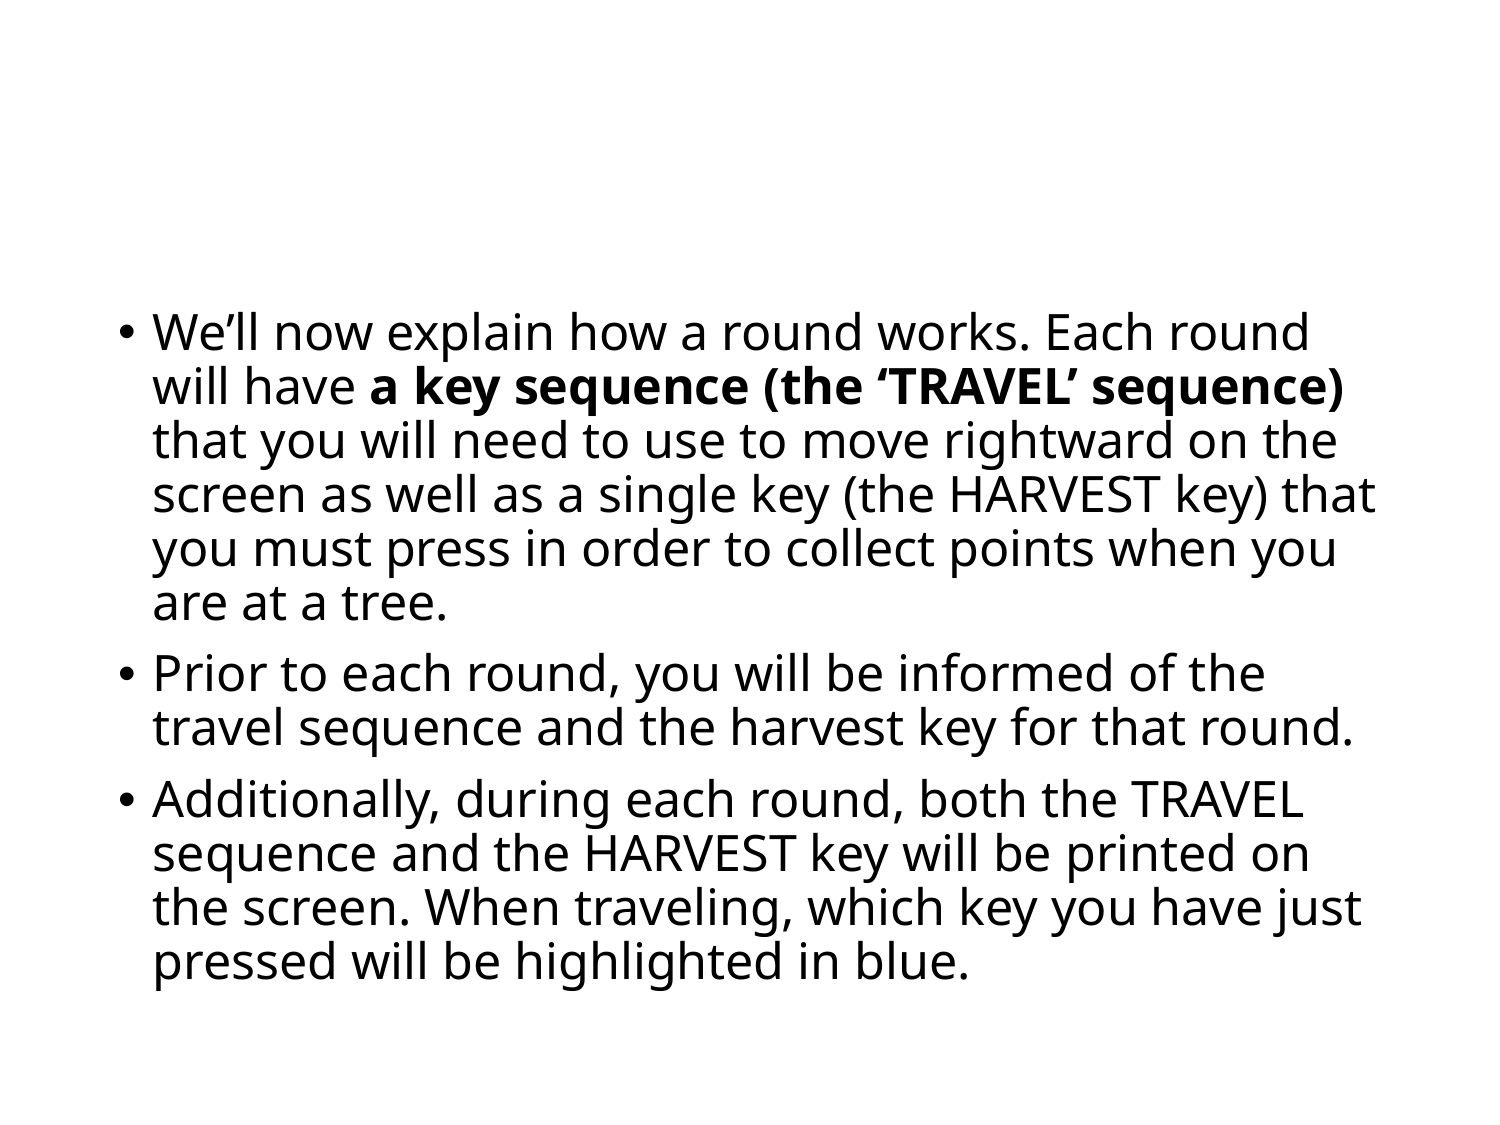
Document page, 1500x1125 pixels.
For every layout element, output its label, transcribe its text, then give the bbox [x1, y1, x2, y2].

list We’ll now explain how a round works. Each round will have a key sequence (the ‘TRAVEL’ sequence) that you will need to use to move rightward on the screen as well as a single key (the HARVEST key) that you must press in order to collect points when you are at a tree. Prior to each round, you will be informed of the travel sequence and the harvest key for that round. Additionally, during each round, both the TRAVEL sequence and the HARVEST key will be printed on the screen. When traveling, which key you have just pressed will be highlighted in blue. [103, 299, 1397, 1014]
